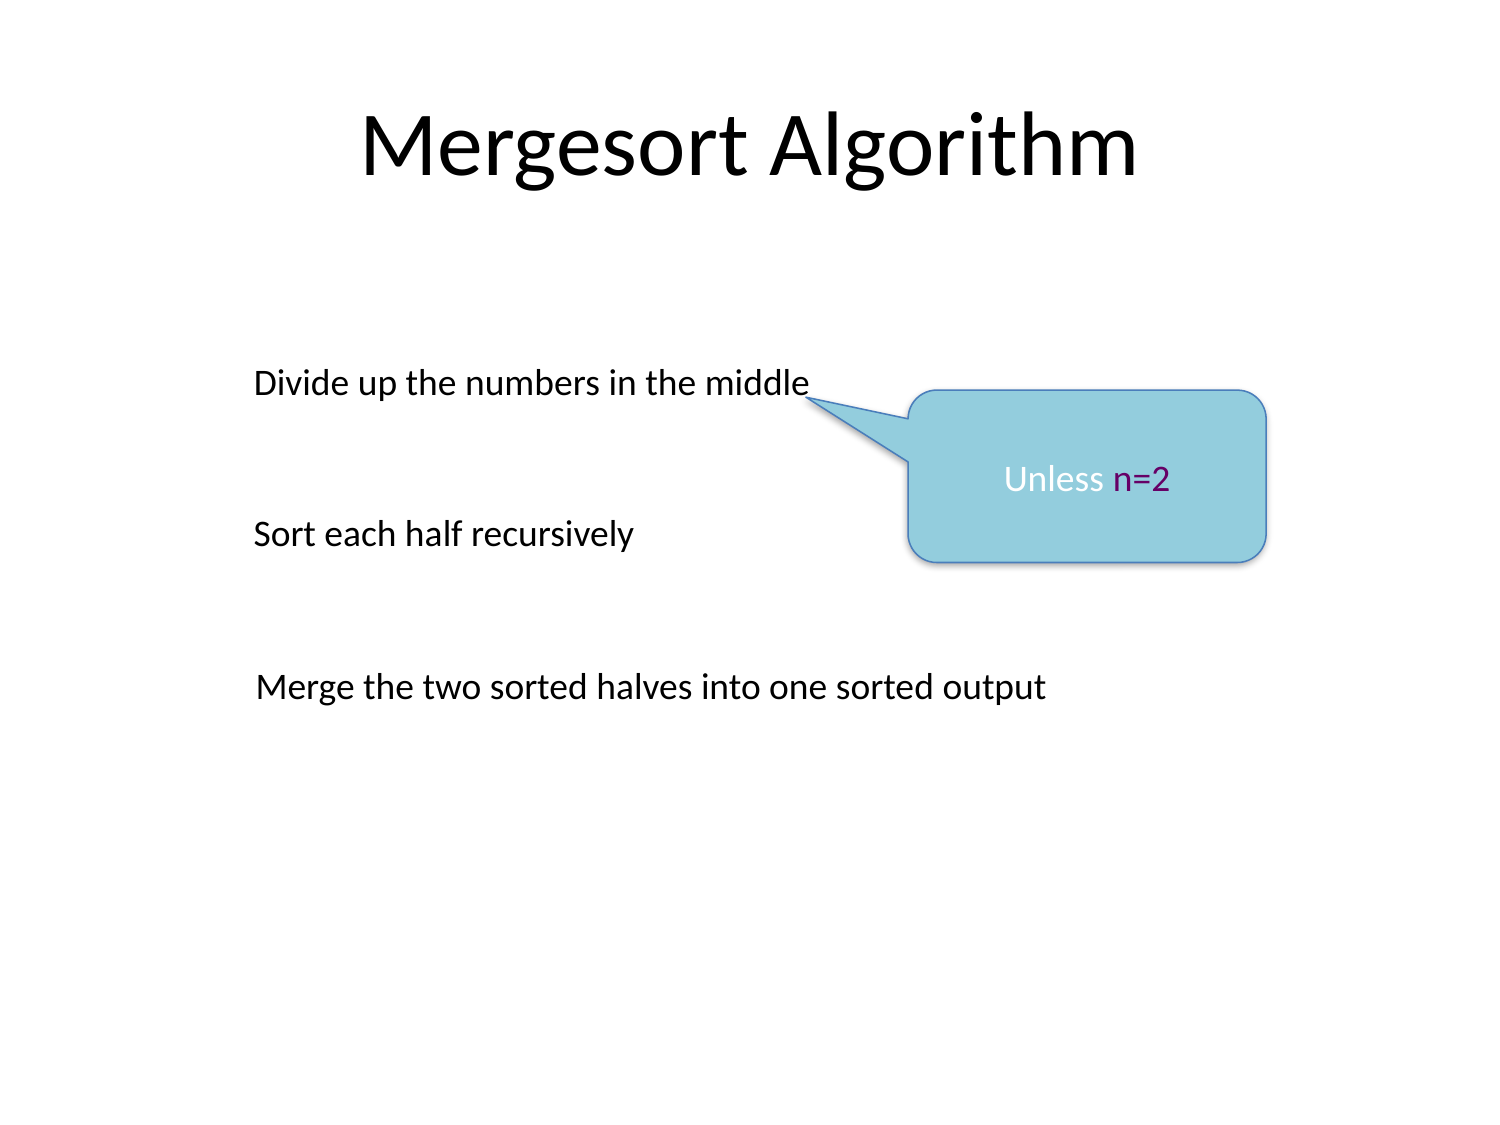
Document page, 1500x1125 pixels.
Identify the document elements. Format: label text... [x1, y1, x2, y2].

text_box Sort each half recursively [238, 501, 650, 562]
text_box Merge the two sorted halves into one sorted output [240, 655, 1063, 715]
text_box Unless n=2 [805, 389, 1267, 564]
text_box Divide up the numbers in the middle [239, 350, 826, 411]
title Mergesort Algorithm [75, 45, 1425, 233]
